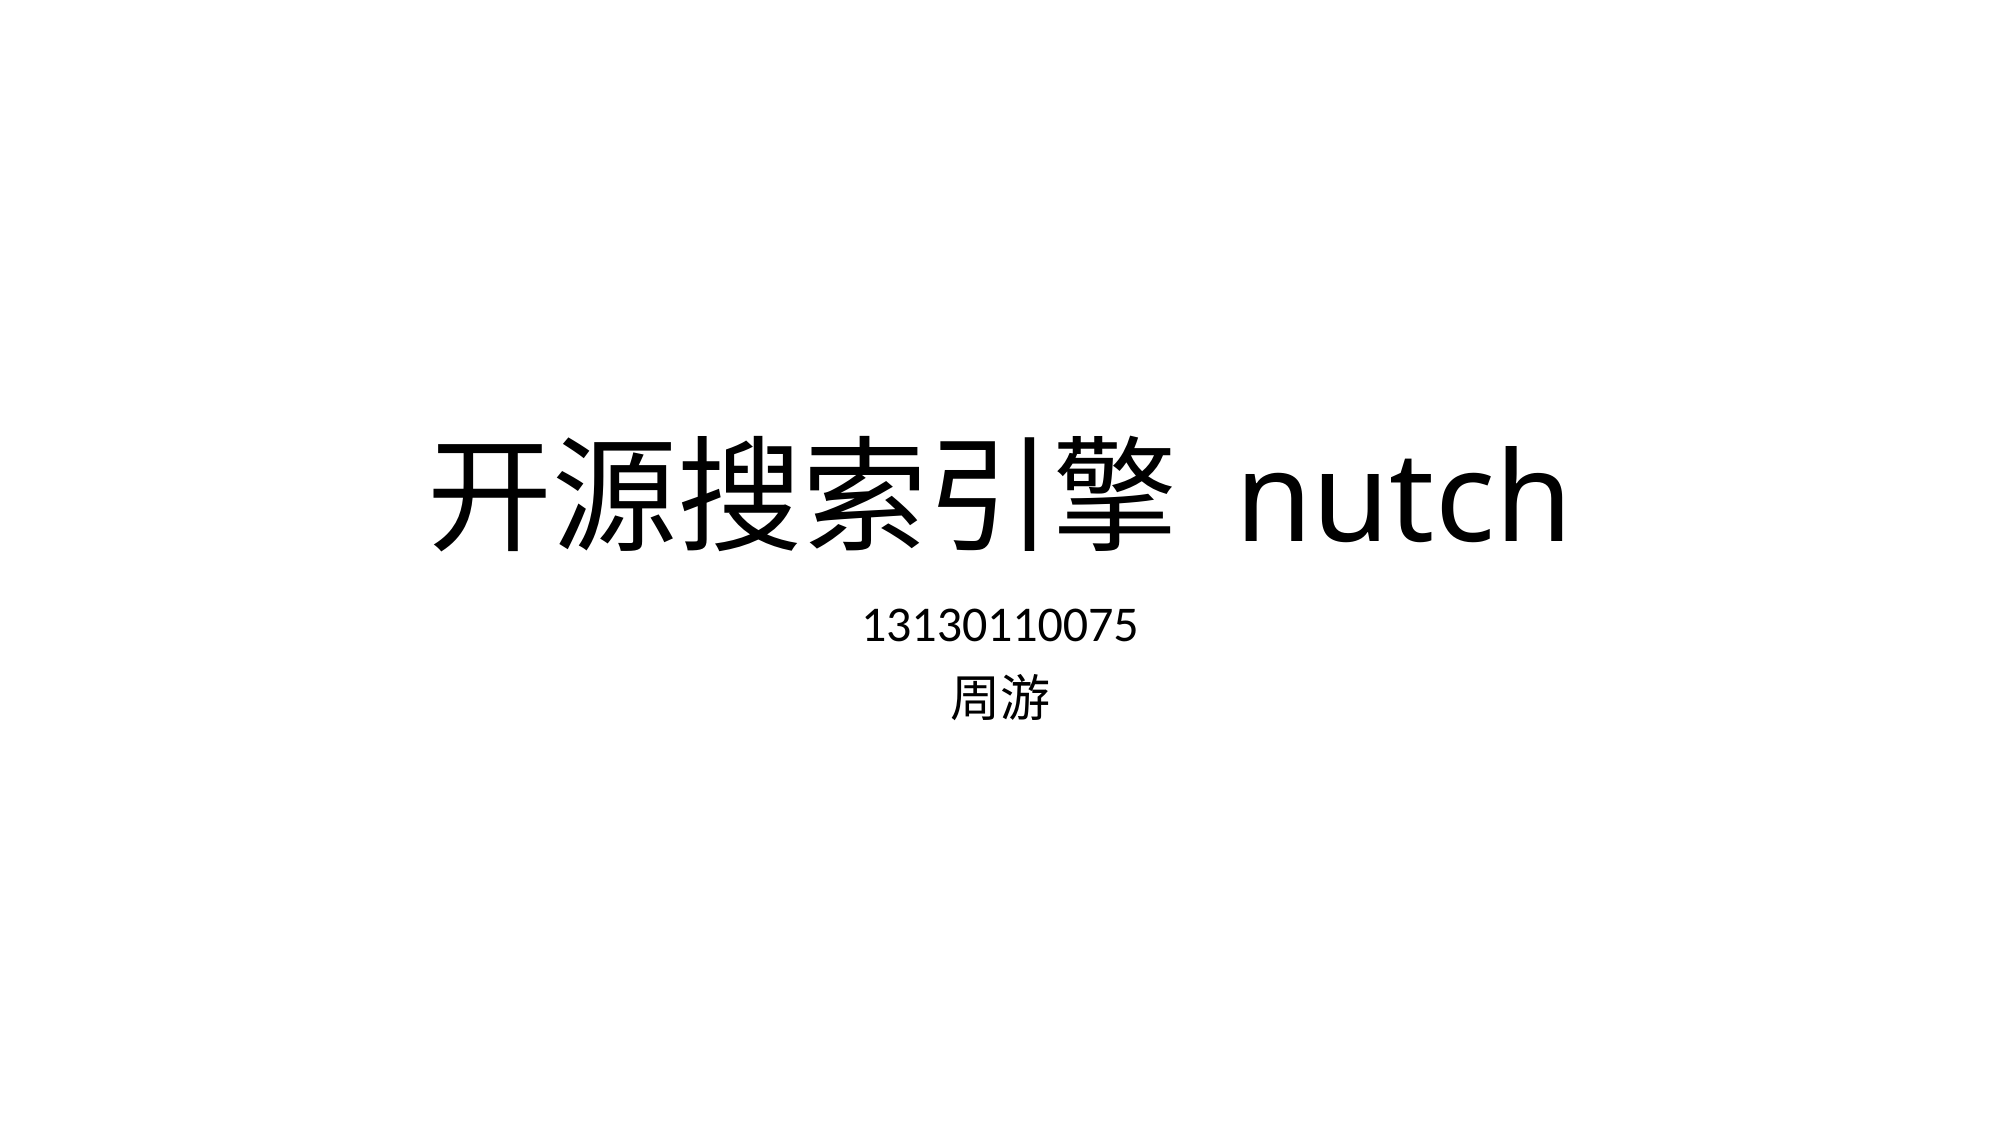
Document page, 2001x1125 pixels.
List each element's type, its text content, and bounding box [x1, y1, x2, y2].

title 开源搜索引擎 nutch [249, 184, 1750, 576]
subtitle 13130110075 周游 [249, 590, 1750, 863]
